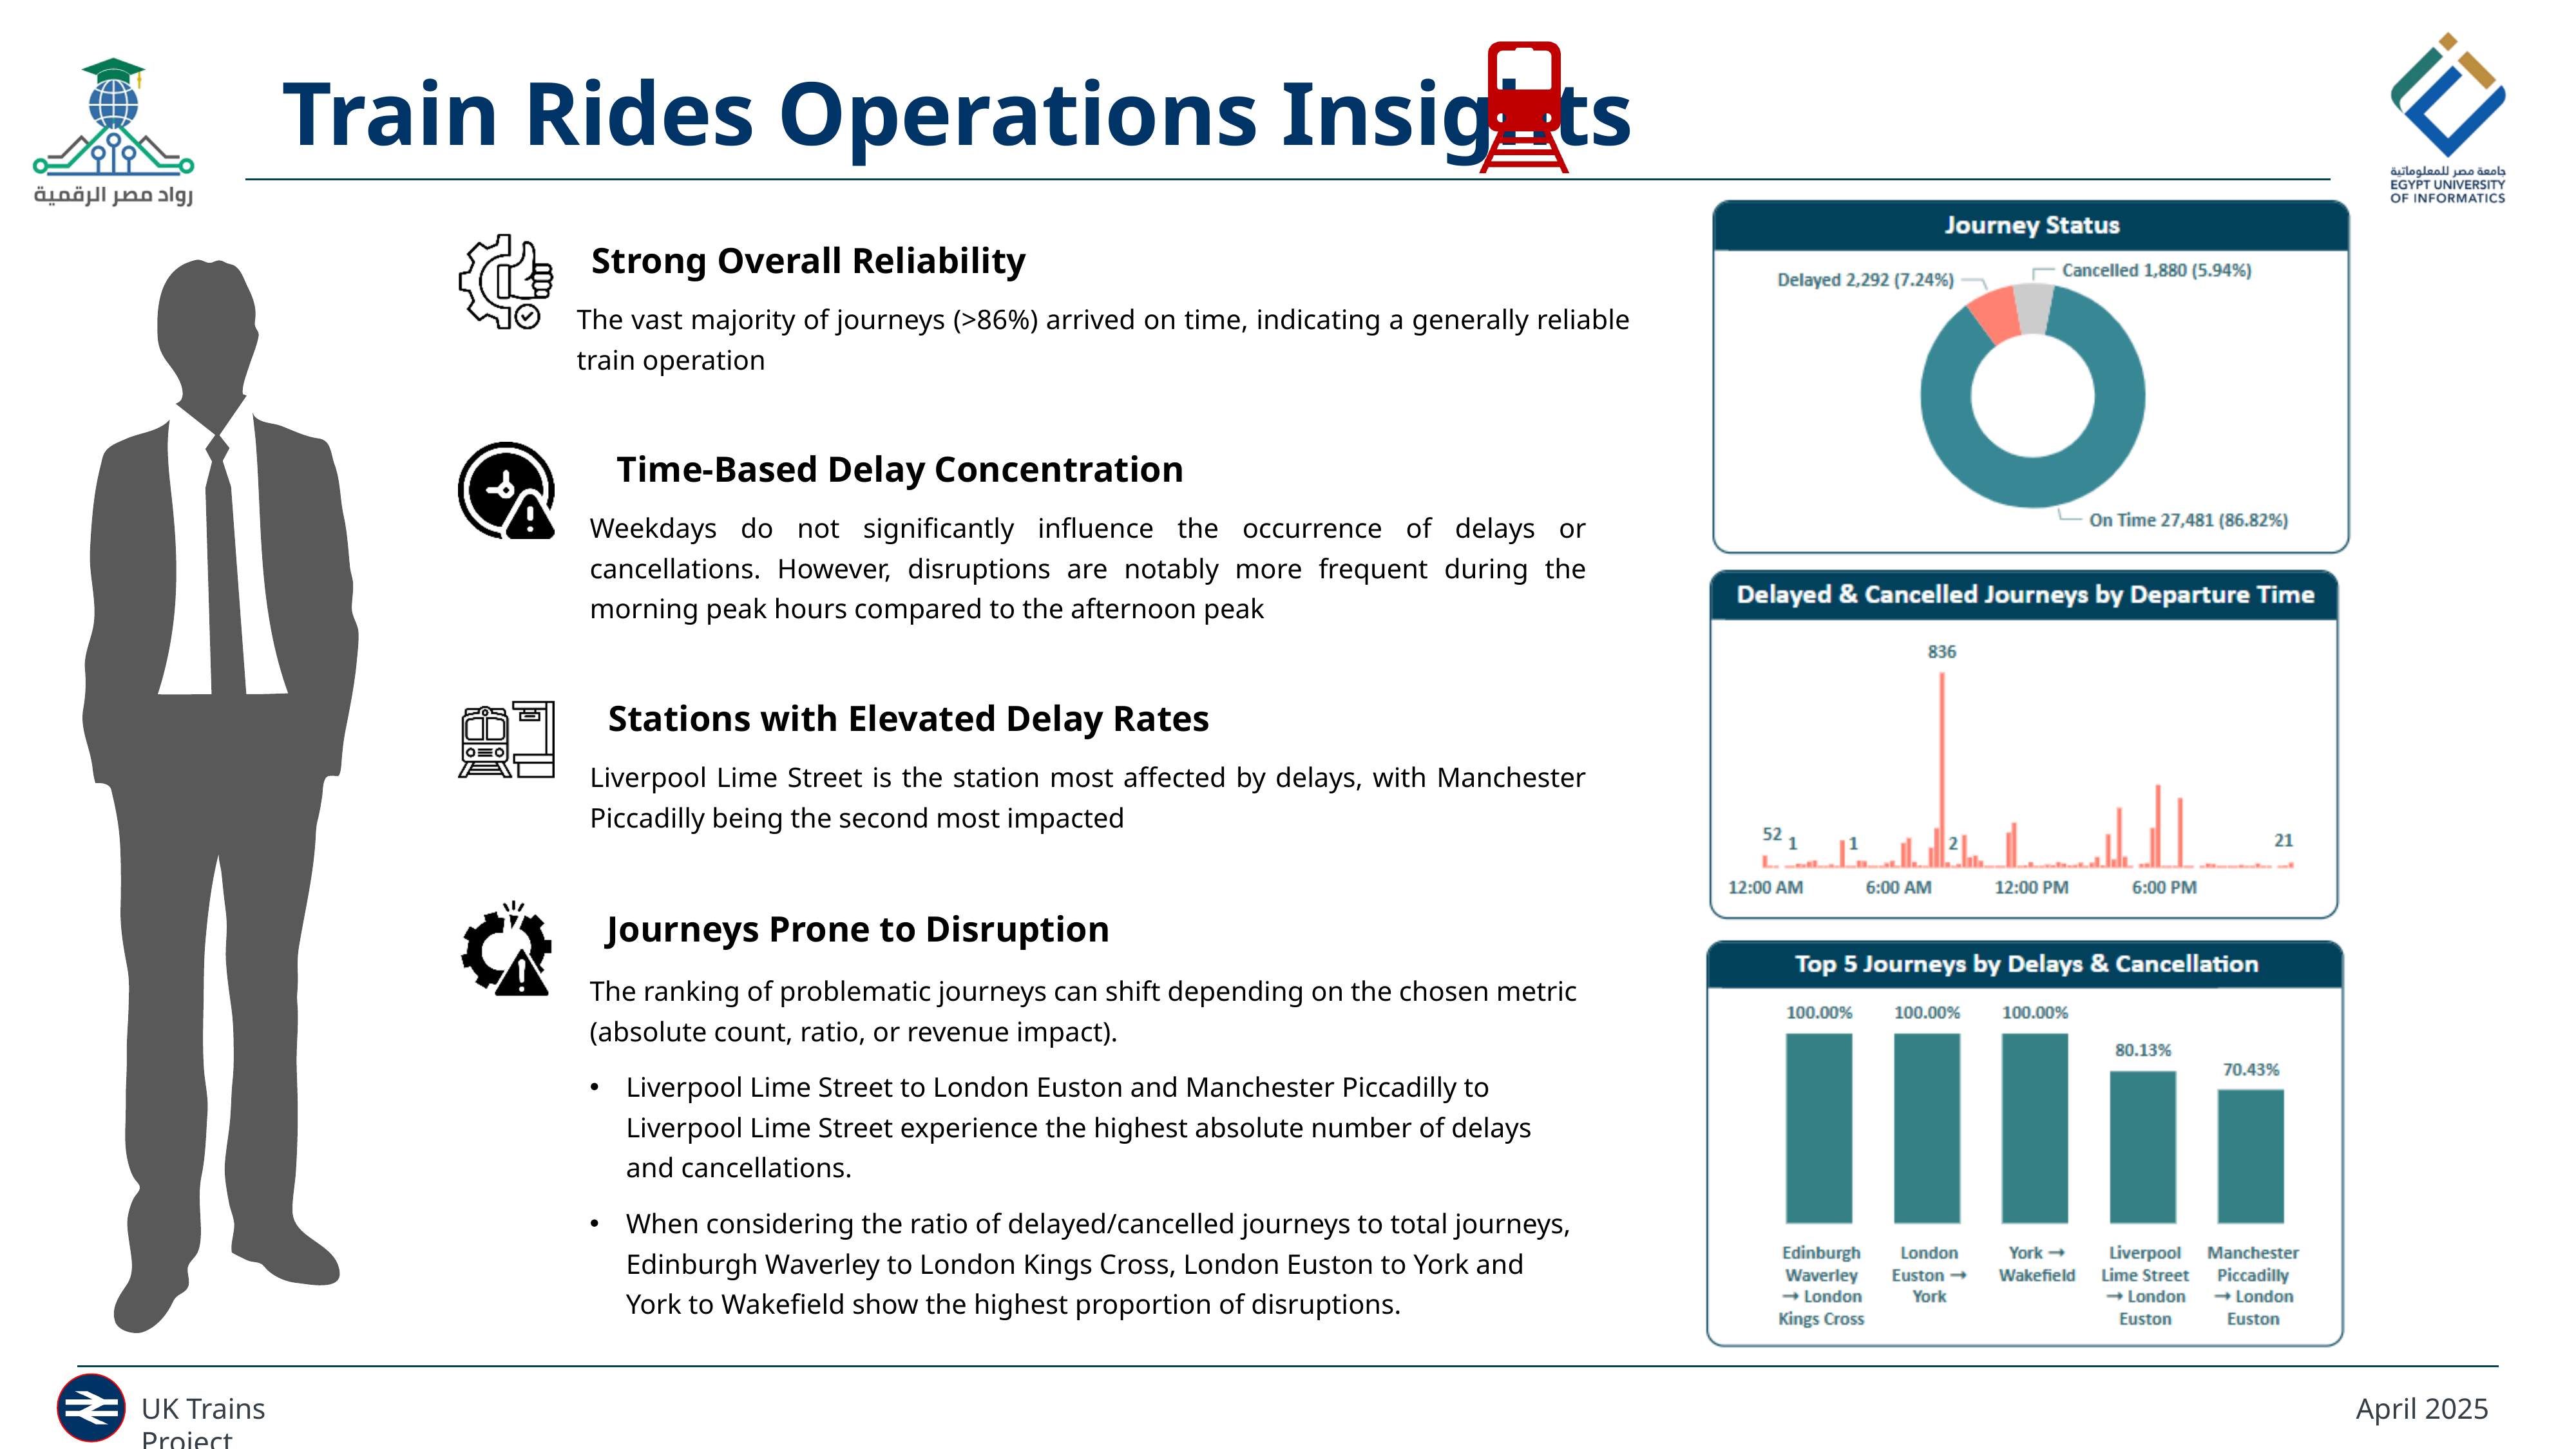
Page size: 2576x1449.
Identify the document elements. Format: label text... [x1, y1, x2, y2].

picture [59, 1375, 124, 1441]
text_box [457, 233, 1641, 379]
picture [3, 33, 220, 218]
picture [1451, 35, 1597, 178]
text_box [457, 900, 1597, 1323]
text_box Train Rides Operations Insights [262, 60, 1755, 182]
text_box [82, 260, 359, 1333]
picture [1704, 561, 2345, 929]
picture [1704, 932, 2351, 1354]
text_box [457, 691, 1597, 837]
picture [1705, 28, 2553, 560]
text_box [457, 442, 1597, 628]
